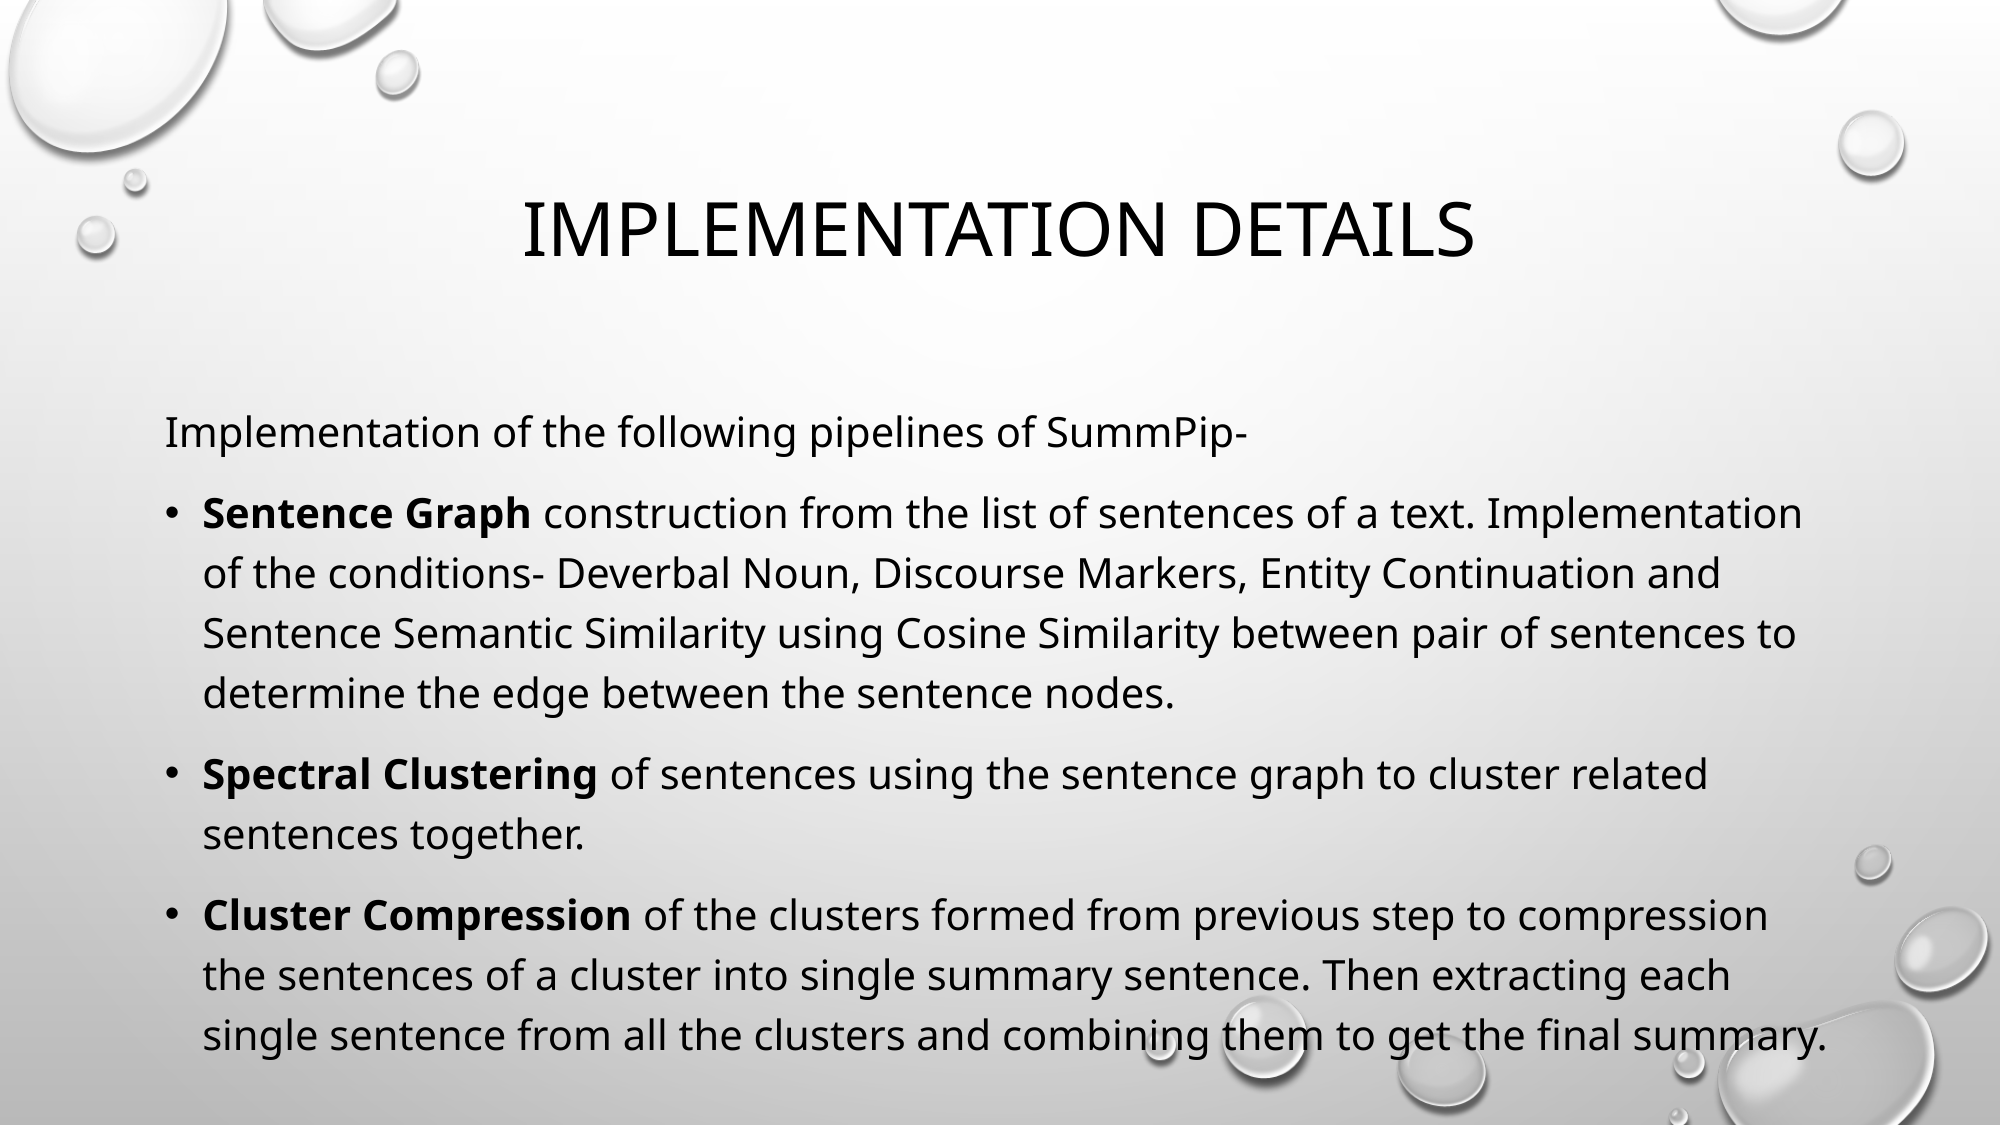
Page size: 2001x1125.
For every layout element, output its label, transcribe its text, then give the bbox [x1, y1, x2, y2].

title Implementation details [149, 101, 1851, 364]
picture [0, 0, 2000, 1125]
list Implementation of the following pipelines of SummPip- Sentence Graph construction from the list of sentences of a text. Implementation of the conditions- Deverbal Noun, Discourse Markers, Entity Continuation and Sentence Semantic Similarity using Cosine Similarity between pair of sentences to determine the edge between the sentence nodes. Spectral Clustering of sentences using the sentence graph to cluster related sentences together. Cluster Compression of the clusters formed from previous step to compression the sentences of a cluster into single summary sentence. Then extracting each single sentence from all the clusters and combining them to get the final summary. [149, 388, 1850, 950]
